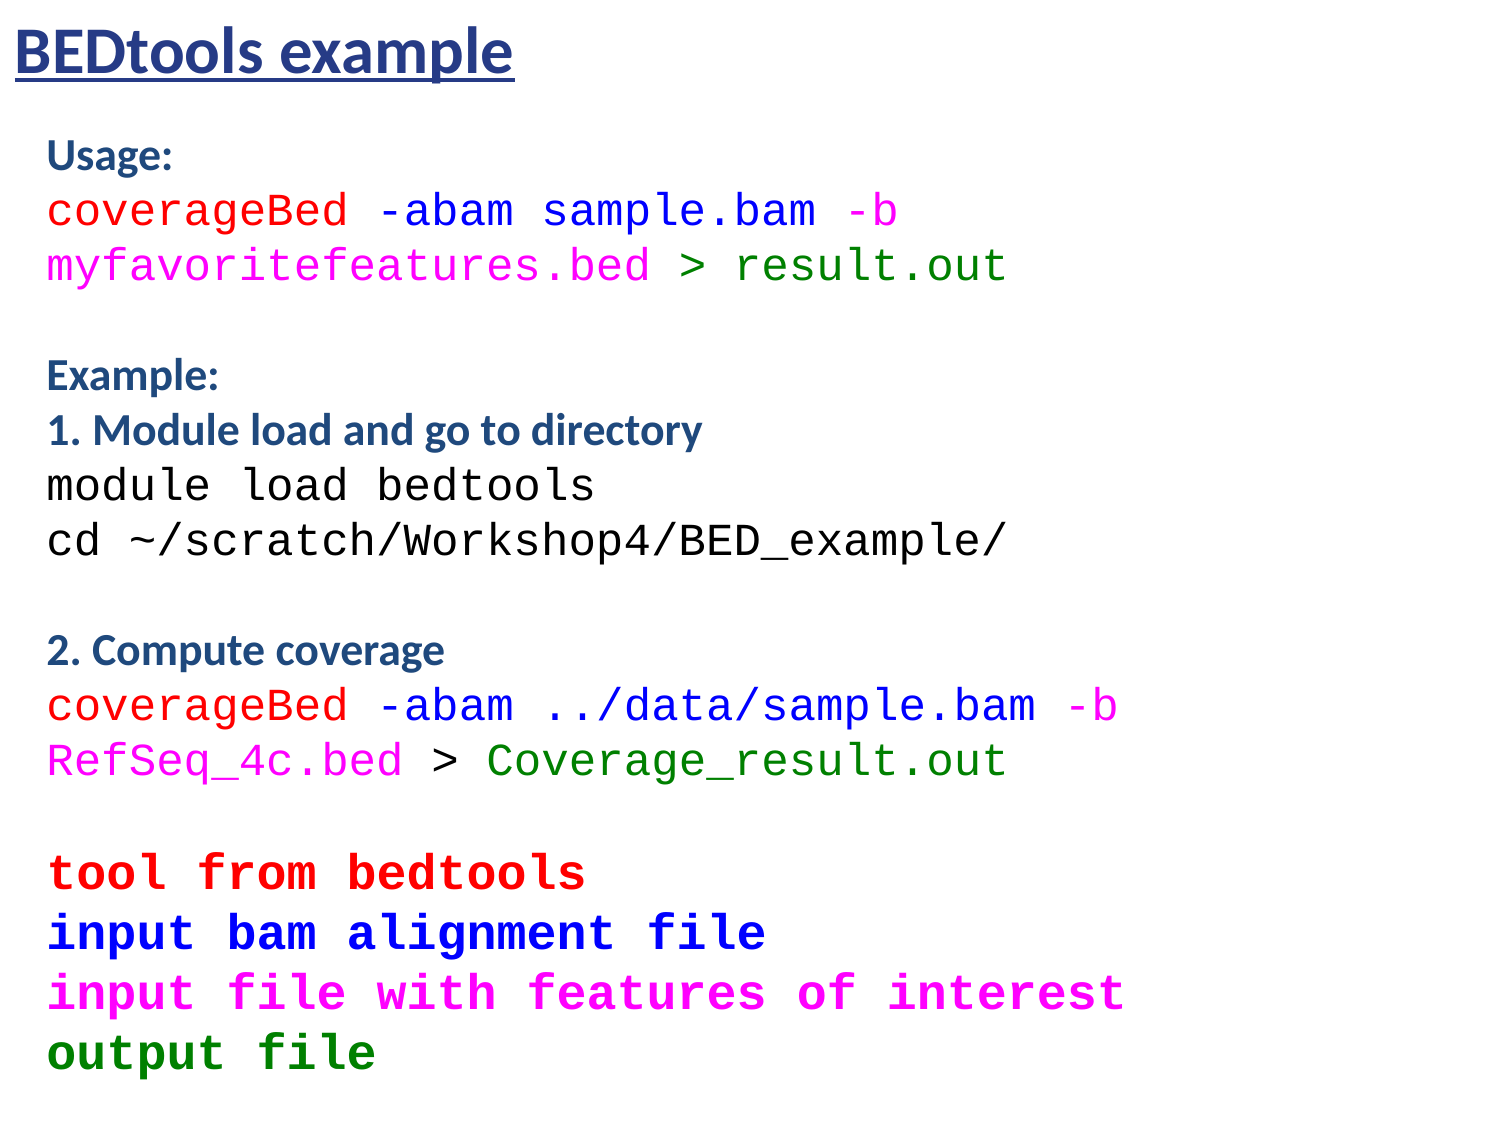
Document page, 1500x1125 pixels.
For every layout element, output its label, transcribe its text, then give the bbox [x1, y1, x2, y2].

text_box BEDtools example [0, 0, 1386, 95]
text_box Usage: coverageBed -abam sample.bam -b myfavoritefeatures.bed > result.out Example: 1. Module load and go to directory module load bedtools cd ~/scratch/Workshop4/BED_example/ 2. Compute coverage coverageBed -abam ../data/sample.bam -b RefSeq_4c.bed > Coverage_result.out tool from bedtools input bam alignment file input file with features of interest output file [31, 117, 1472, 1125]
